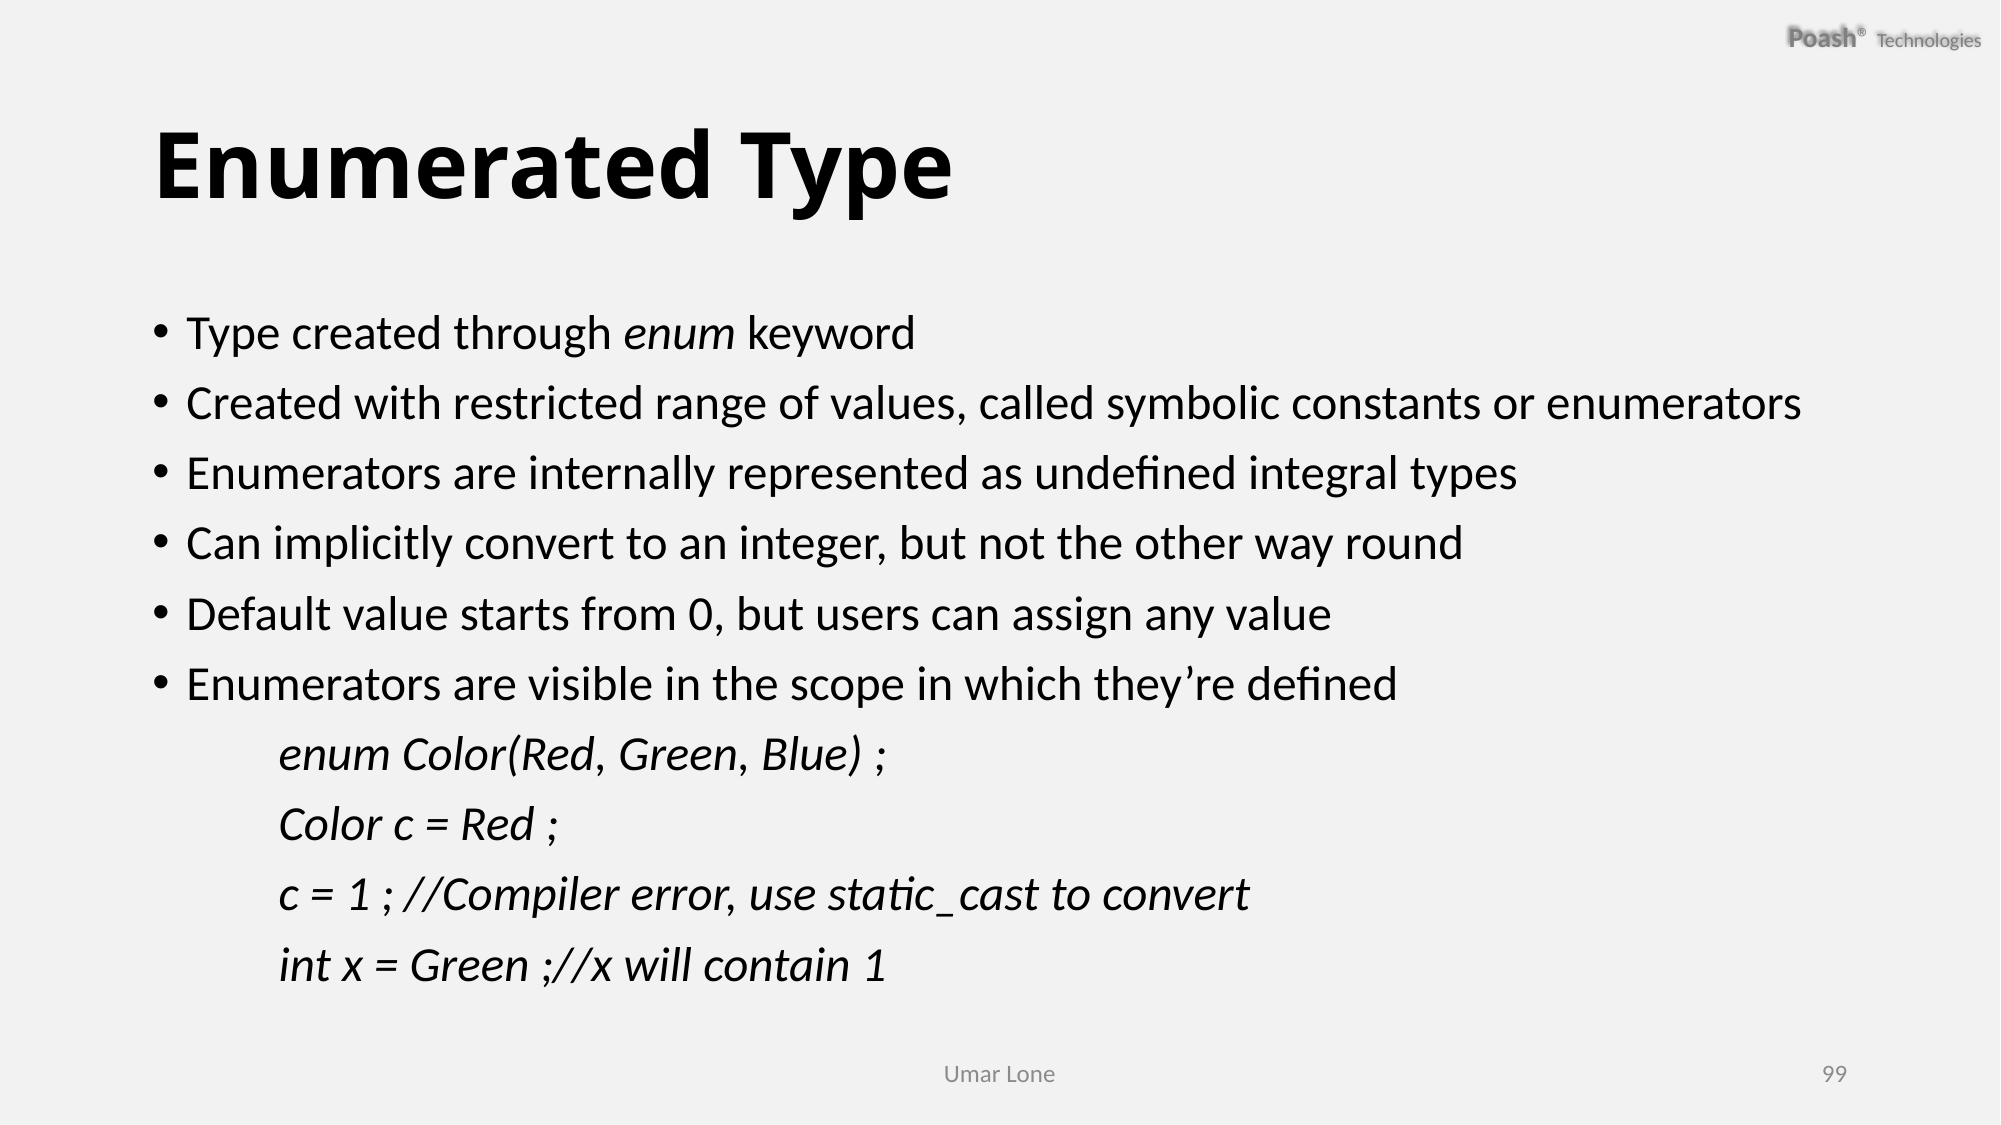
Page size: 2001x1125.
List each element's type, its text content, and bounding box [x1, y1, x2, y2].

footer Umar Lone [662, 1042, 1338, 1103]
slide_number 99 [1412, 1042, 1863, 1103]
title Enumerated Type [137, 59, 1863, 278]
list Type created through enum keyword Created with restricted range of values, called symbolic constants or enumerators Enumerators are internally represented as undefined integral types Can implicitly convert to an integer, but not the other way round Default value starts from 0, but users can assign any value Enumerators are visible in the scope in which they’re defined enum Color(Red, Green, Blue) ; Color c = Red ; c = 1 ; //Compiler error, use static_cast to convert int x = Green ;//x will contain 1 [137, 299, 1863, 1014]
